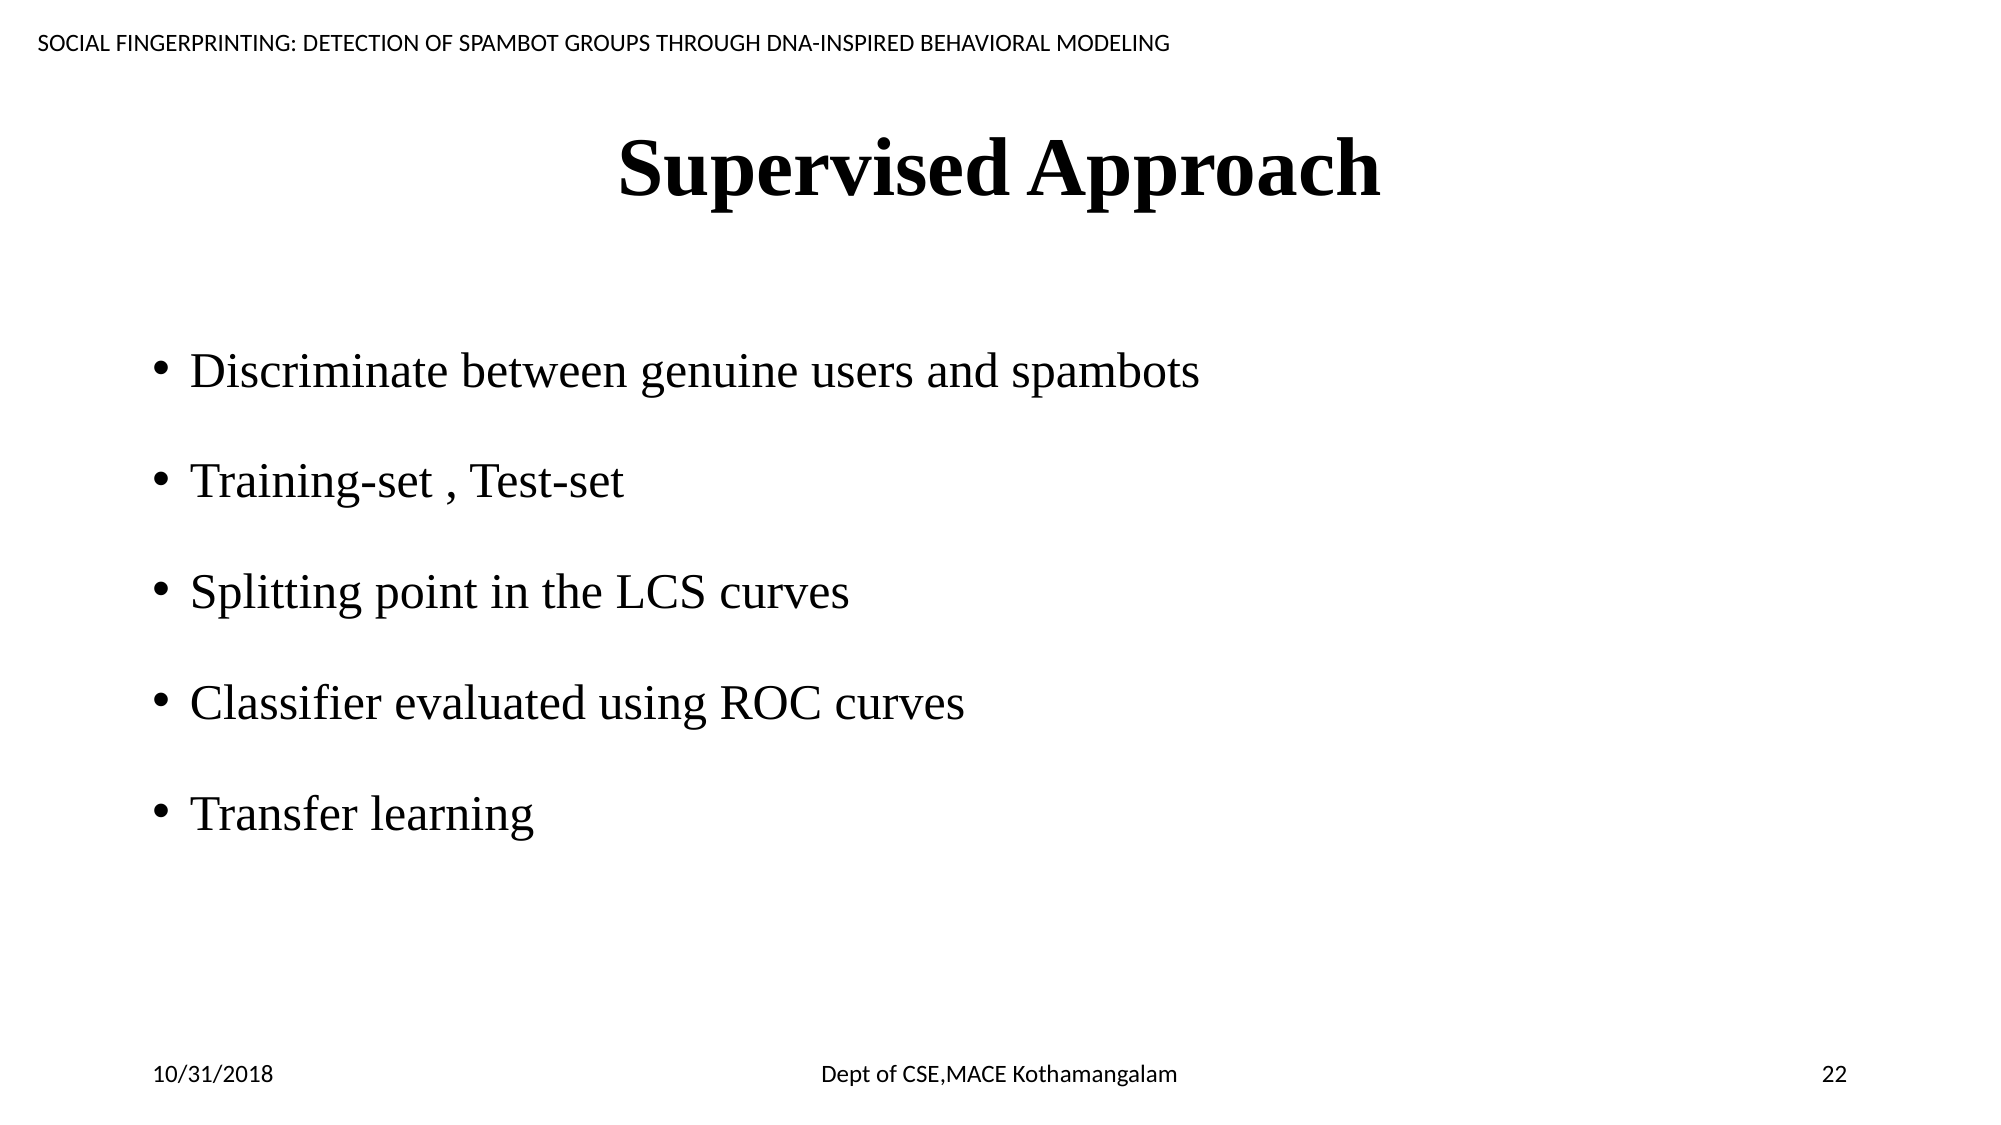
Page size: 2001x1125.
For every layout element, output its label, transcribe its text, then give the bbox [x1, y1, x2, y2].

footer Dept of CSE,MACE Kothamangalam [662, 1042, 1338, 1103]
text_box SOCIAL FINGERPRINTING: DETECTION OF SPAMBOT GROUPS THROUGH DNA-INSPIRED BEHAVIORAL MODELING [22, 18, 1819, 64]
slide_number 22 [1412, 1042, 1863, 1103]
title Supervised Approach [137, 59, 1863, 278]
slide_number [137, 1042, 588, 1103]
list Discriminate between genuine users and spambots Training-set , Test-set Splitting point in the LCS curves Classifier evaluated using ROC curves Transfer learning [137, 299, 1863, 1014]
